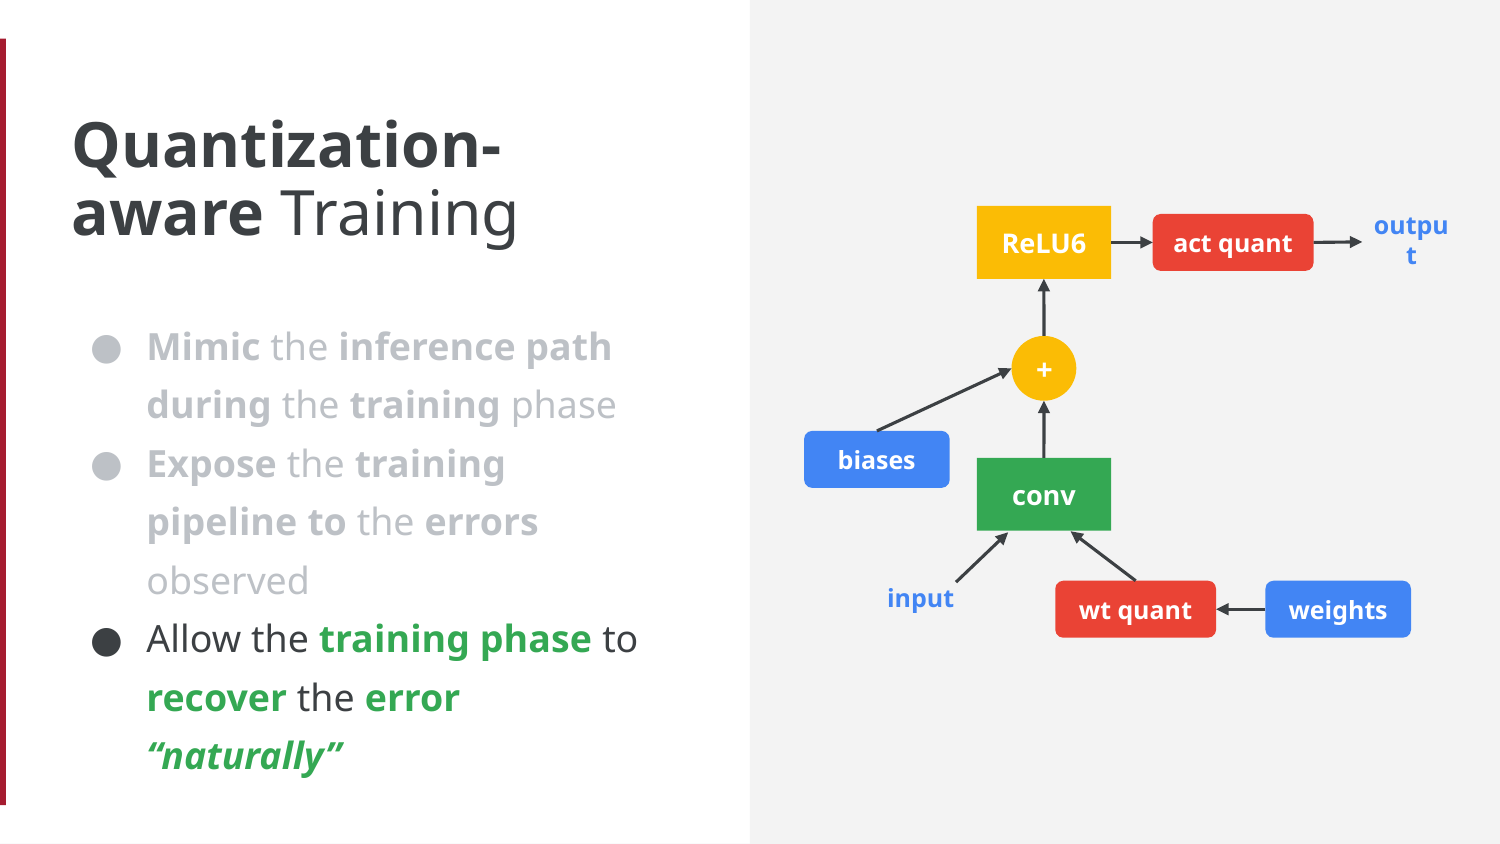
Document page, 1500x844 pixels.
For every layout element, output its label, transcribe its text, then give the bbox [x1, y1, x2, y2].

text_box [955, 532, 1009, 583]
text_box output [1355, 216, 1468, 264]
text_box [1070, 530, 1136, 581]
text_box wt quant [1055, 580, 1217, 638]
text_box act quant [1152, 213, 1314, 271]
text_box biases [804, 430, 950, 488]
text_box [876, 368, 1012, 432]
text_box input [864, 574, 977, 621]
list Mimic the inference path during the training phase Expose the training pipeline to the errors observed Allow the training phase to recover the error “naturally” [56, 294, 677, 631]
text_box ReLU6 [976, 205, 1112, 279]
title Quantization-aware Training [56, 99, 708, 275]
text_box conv [976, 457, 1112, 531]
text_box + [1011, 336, 1077, 401]
text_box weights [1265, 580, 1412, 638]
